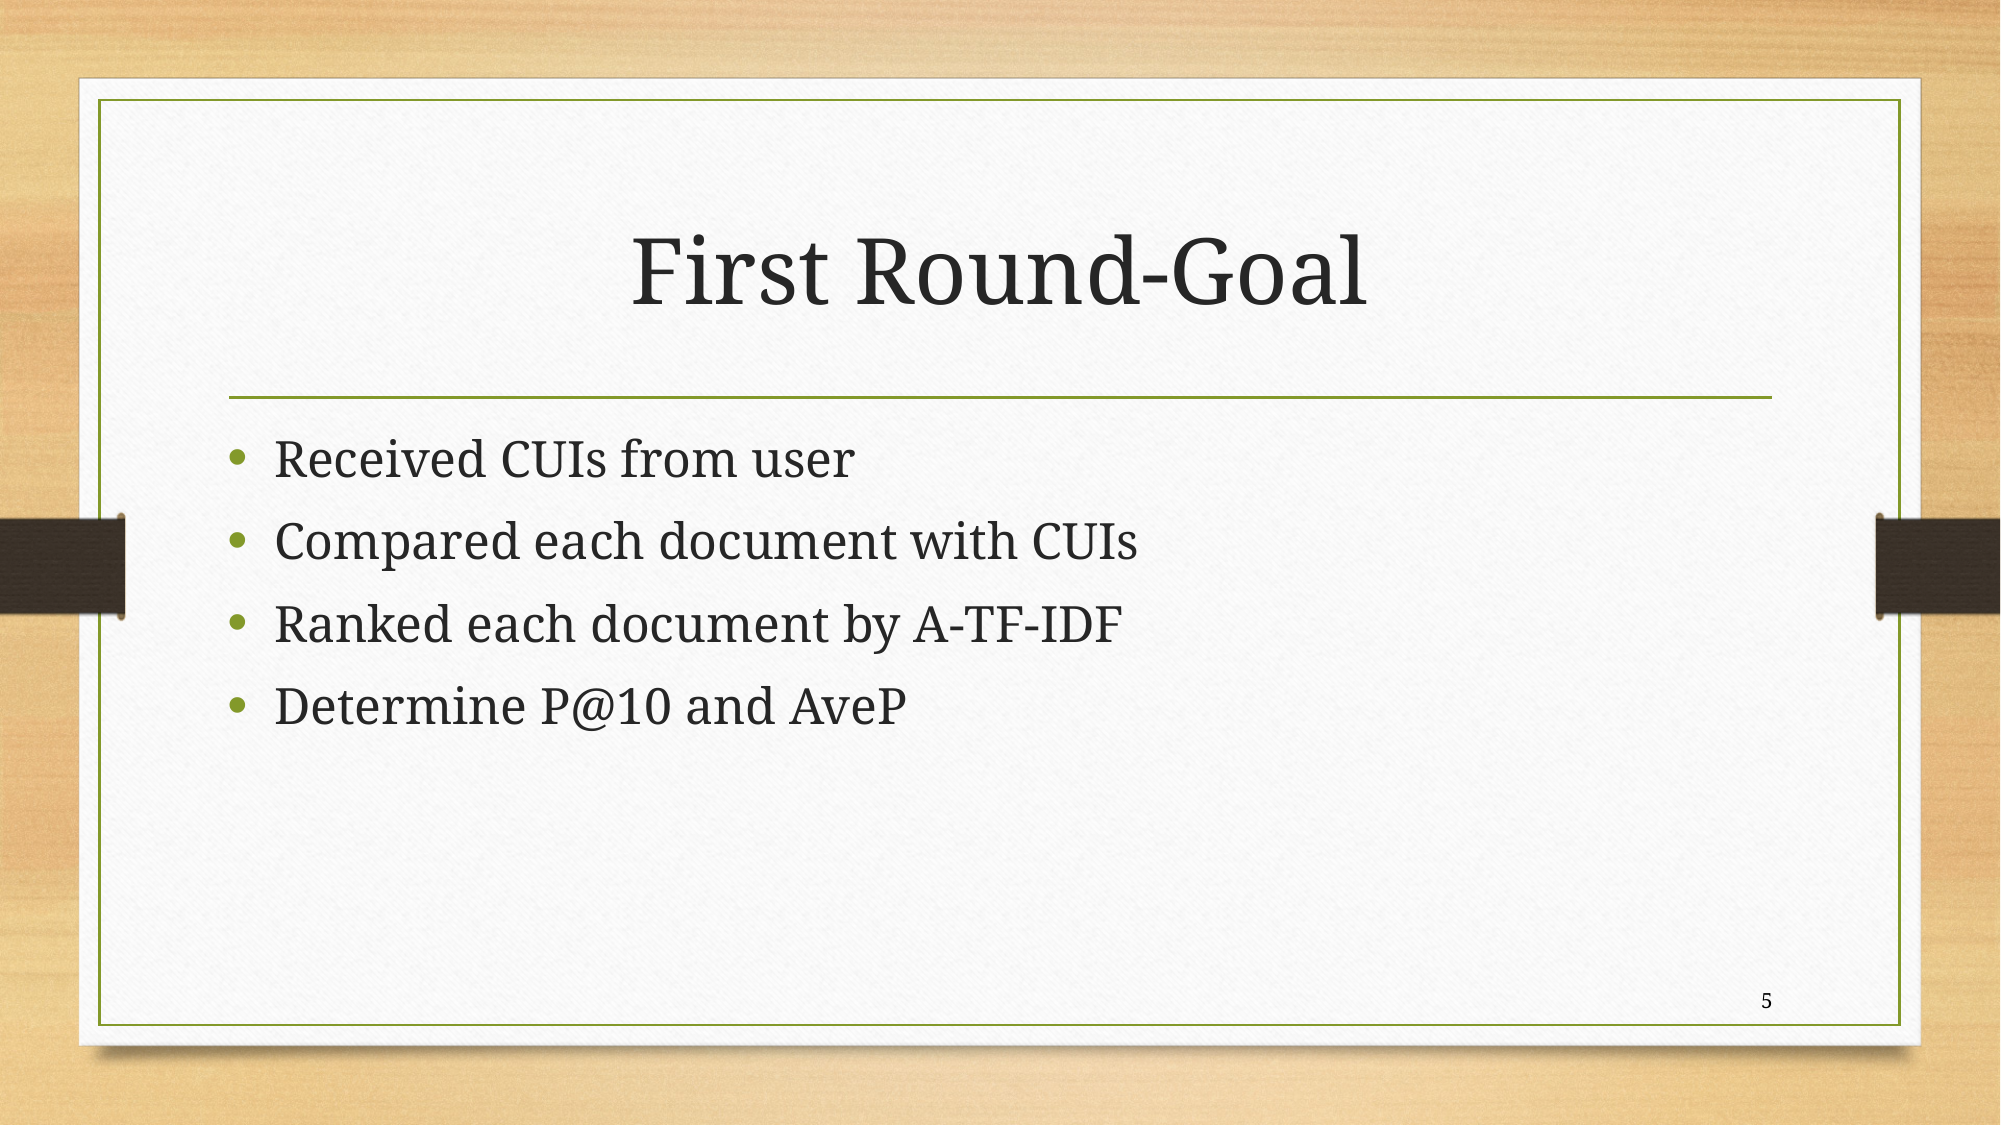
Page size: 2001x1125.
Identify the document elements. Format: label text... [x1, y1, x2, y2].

list Received CUIs from user Compared each document with CUIs Ranked each document by A-TF-IDF Determine P@10 and AveP [212, 419, 1788, 964]
picture [0, 0, 2001, 1125]
slide_number 5 [1698, 979, 1788, 1025]
title First Round-Goal [212, 161, 1788, 375]
